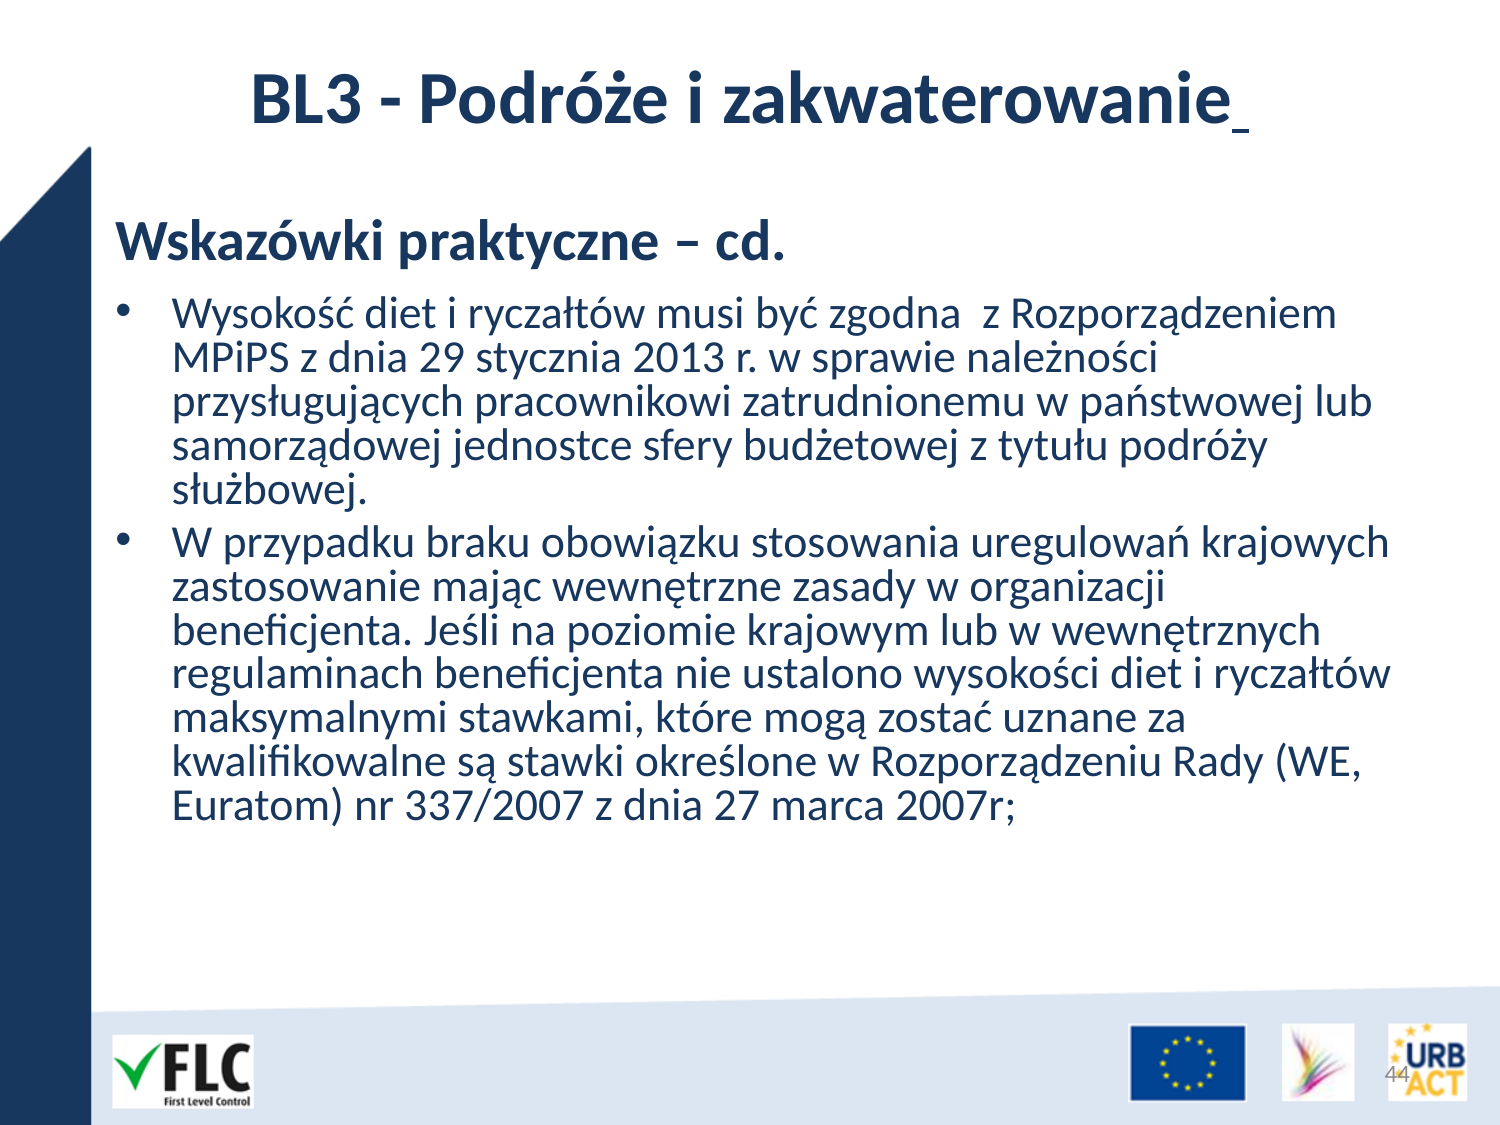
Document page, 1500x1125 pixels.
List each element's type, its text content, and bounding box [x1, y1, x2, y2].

slide_number 44 [1074, 1042, 1425, 1103]
list Wskazówki praktyczne – cd. Wysokość diet i ryczałtów musi być zgodna z Rozporządzeniem MPiPS z dnia 29 stycznia 2013 r. w sprawie należności przysługujących pracownikowi zatrudnionemu w państwowej lub samorządowej jednostce sfery budżetowej z tytułu podróży służbowej. W przypadku braku obowiązku stosowania uregulowań krajowych zastosowanie mając wewnętrzne zasady w organizacji beneficjenta. Jeśli na poziomie krajowym lub w wewnętrznych regulaminach beneficjenta nie ustalono wysokości diet i ryczałtów maksymalnymi stawkami, które mogą zostać uznane za kwalifikowalne są stawki określone w Rozporządzeniu Rady (WE, Euratom) nr 337/2007 z dnia 27 marca 2007r; [100, 208, 1425, 1005]
picture [0, 0, 1500, 1125]
title BL3 - Podróże i zakwaterowanie [75, 45, 1425, 233]
